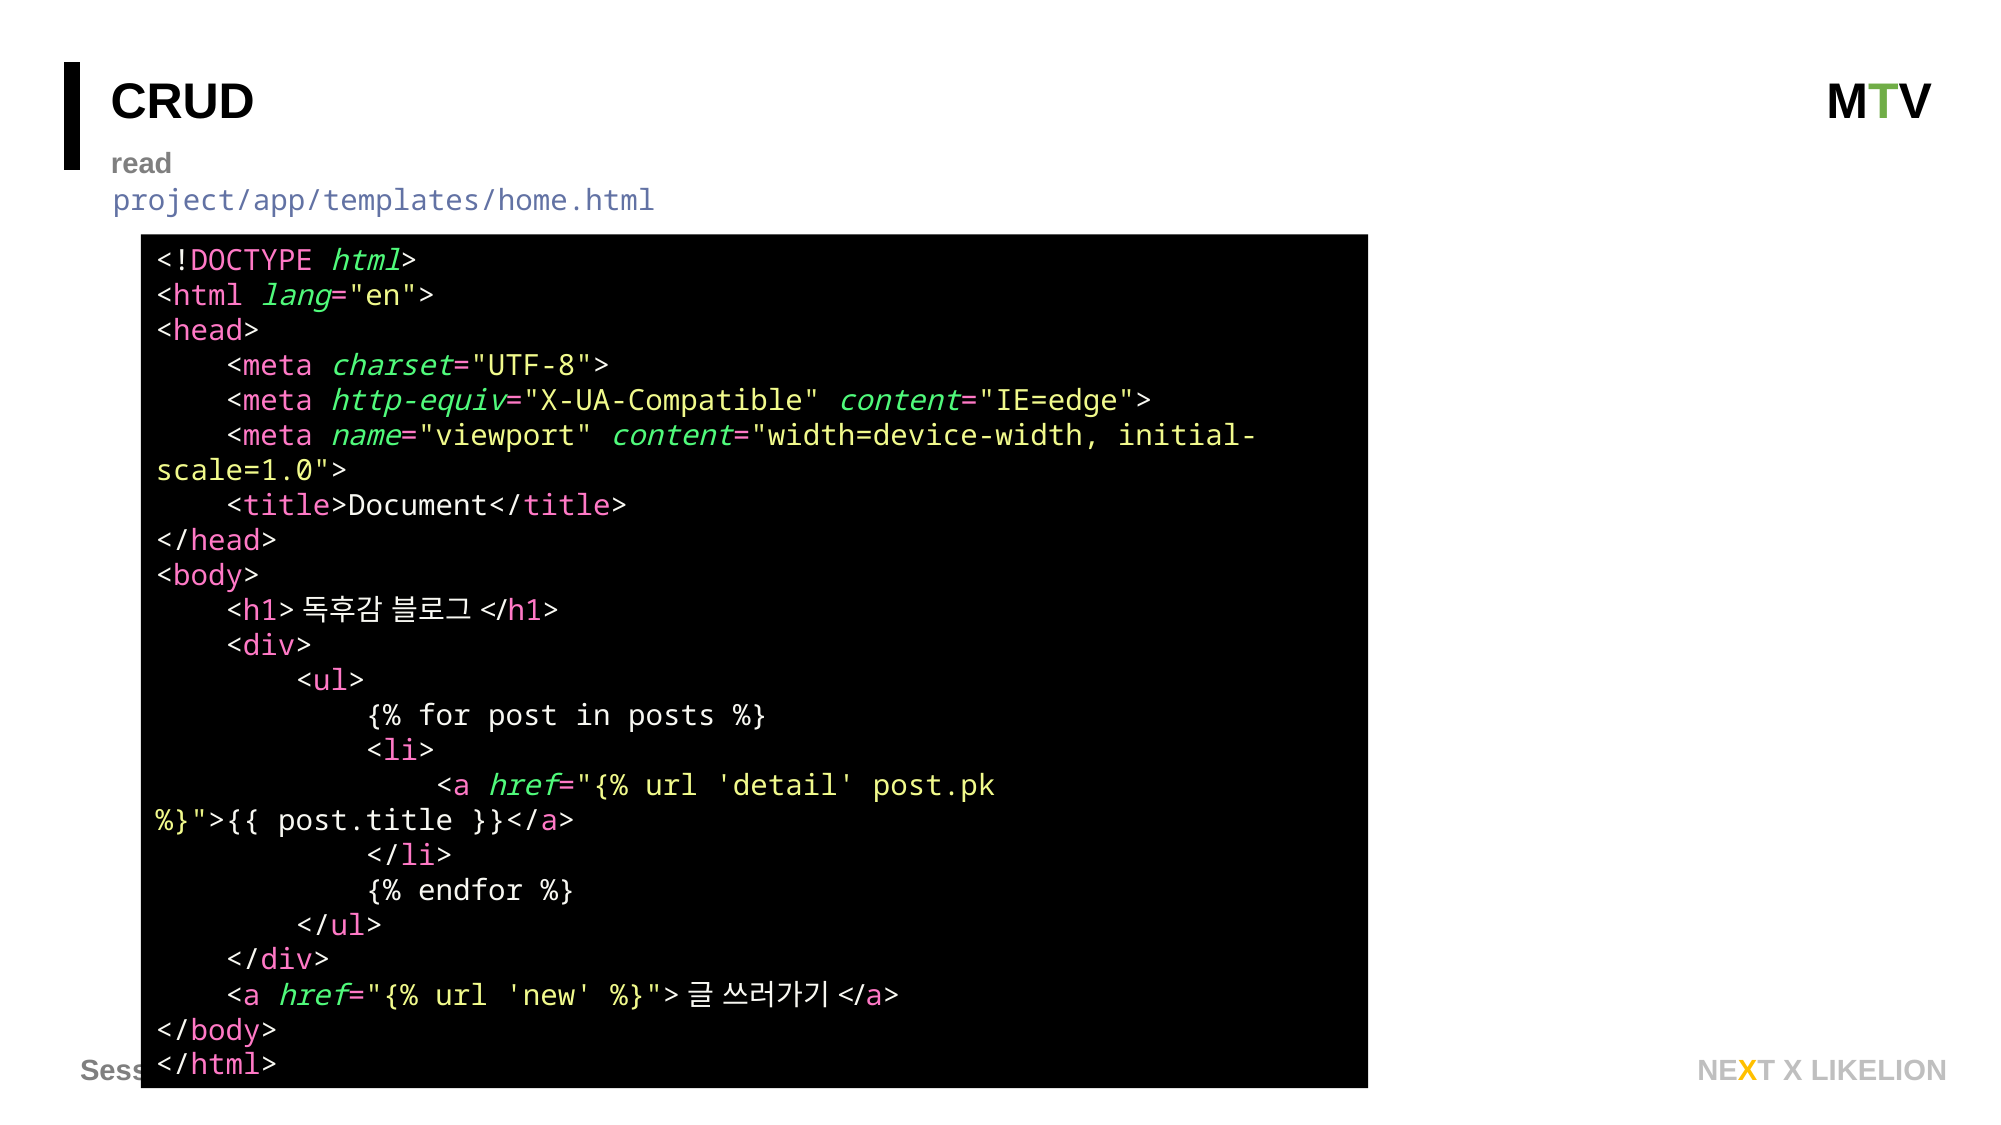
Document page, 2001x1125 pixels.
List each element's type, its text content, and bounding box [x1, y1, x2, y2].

text_box NEXT X LIKELION [1682, 1044, 1965, 1095]
text_box project/app/templates/home.html [98, 173, 671, 224]
text_box Session 7 [65, 1044, 237, 1095]
text_box <!DOCTYPE html> <html lang="en"> <head> <meta charset="UTF-8"> <meta http-equiv="X-UA-Compatible" content="IE=edge"> <meta name="viewport" content="width=device-width, initial-scale=1.0"> <title>Document</title> </head> <body> <h1>독후감 블로그</h1> <div> <ul> {% for post in posts %} <li> <a href="{% url 'detail' post.pk %}">{{ post.title }}</a> </li> {% endfor %} </ul> </div> <a href="{% url 'new' %}">글 쓰러가기</a> </body> </html> [140, 234, 1369, 1089]
text_box read [95, 137, 310, 188]
text_box CRUD [95, 61, 448, 137]
text_box [64, 63, 80, 170]
text_box MTV [1811, 61, 1949, 137]
